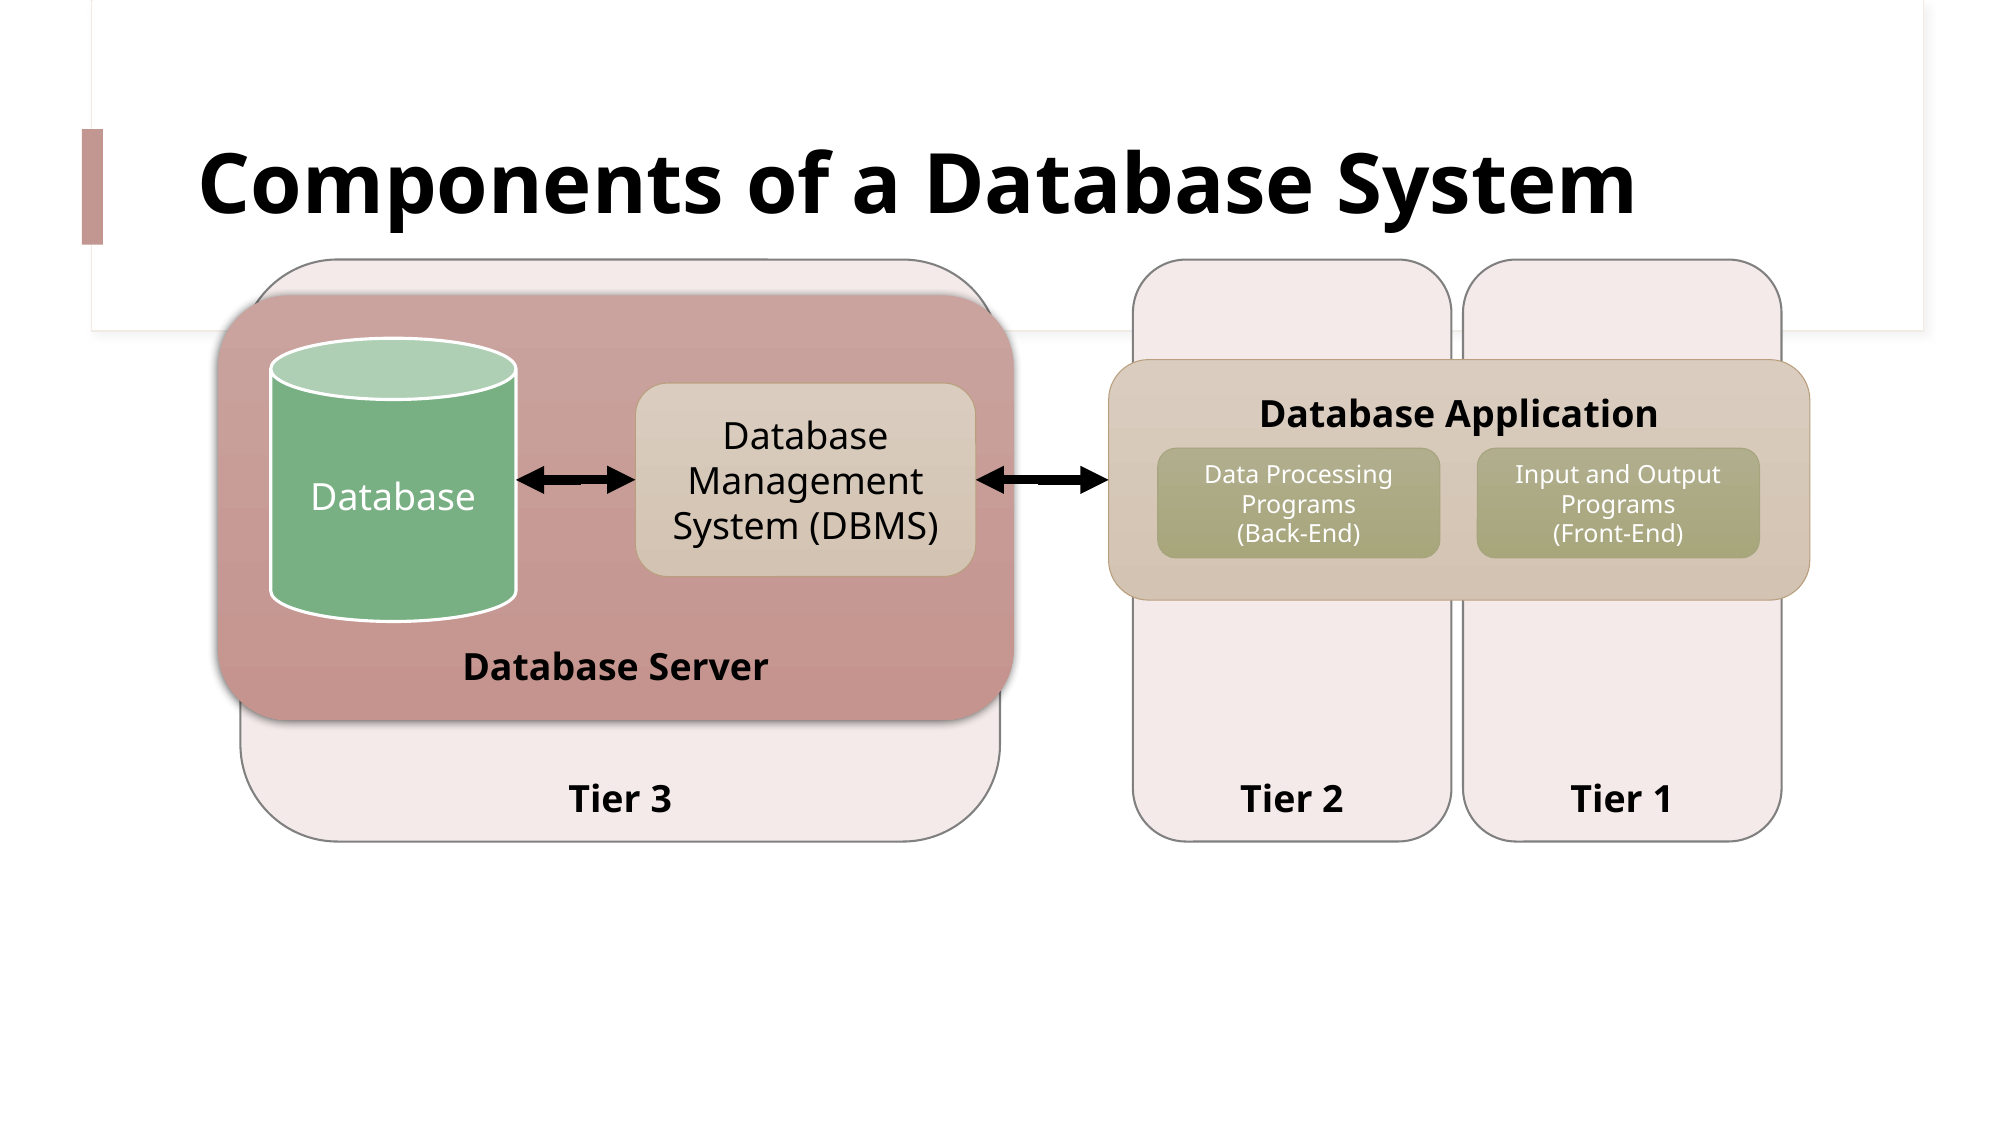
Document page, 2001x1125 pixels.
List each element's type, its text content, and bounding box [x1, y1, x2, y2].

text_box Tier 3 [239, 704, 1002, 843]
text_box Database Server [218, 295, 1014, 721]
text_box Input and Output Programs (Front-End) [1476, 447, 1761, 559]
text_box Tier 1 [1461, 284, 1783, 361]
text_box Database Application [1108, 359, 1811, 601]
text_box Database [269, 336, 518, 624]
text_box Data Processing Programs (Back-End) [1157, 447, 1441, 559]
text_box Database Management System (DBMS) [634, 382, 977, 578]
text_box Tier 1 [1461, 599, 1783, 843]
title Components of a Database System [183, 90, 1851, 284]
text_box Tier 3 [261, 284, 985, 302]
text_box Tier 2 [1131, 284, 1453, 362]
text_box Tier 2 [1131, 597, 1453, 843]
